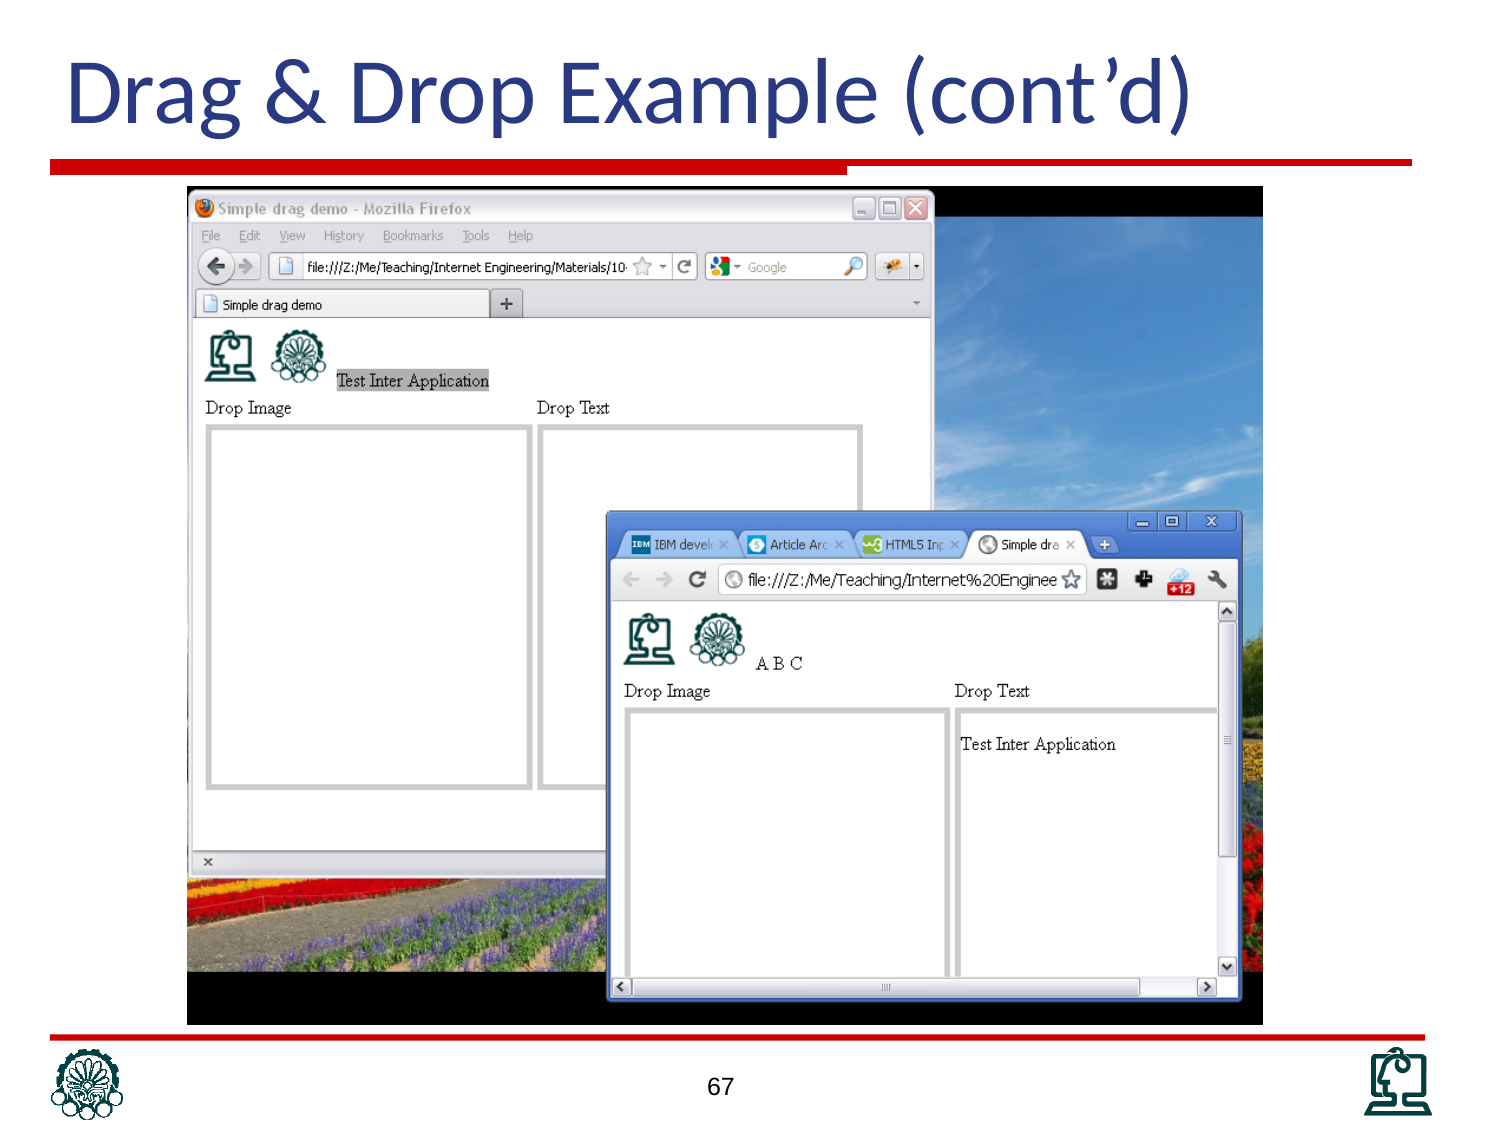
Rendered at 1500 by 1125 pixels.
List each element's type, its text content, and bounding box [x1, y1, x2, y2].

picture [50, 1047, 125, 1122]
picture [187, 186, 1263, 1026]
picture [1362, 1045, 1438, 1119]
title Drag & Drop Example (cont’d) [49, 24, 1438, 151]
slide_number 67 [649, 1062, 751, 1103]
